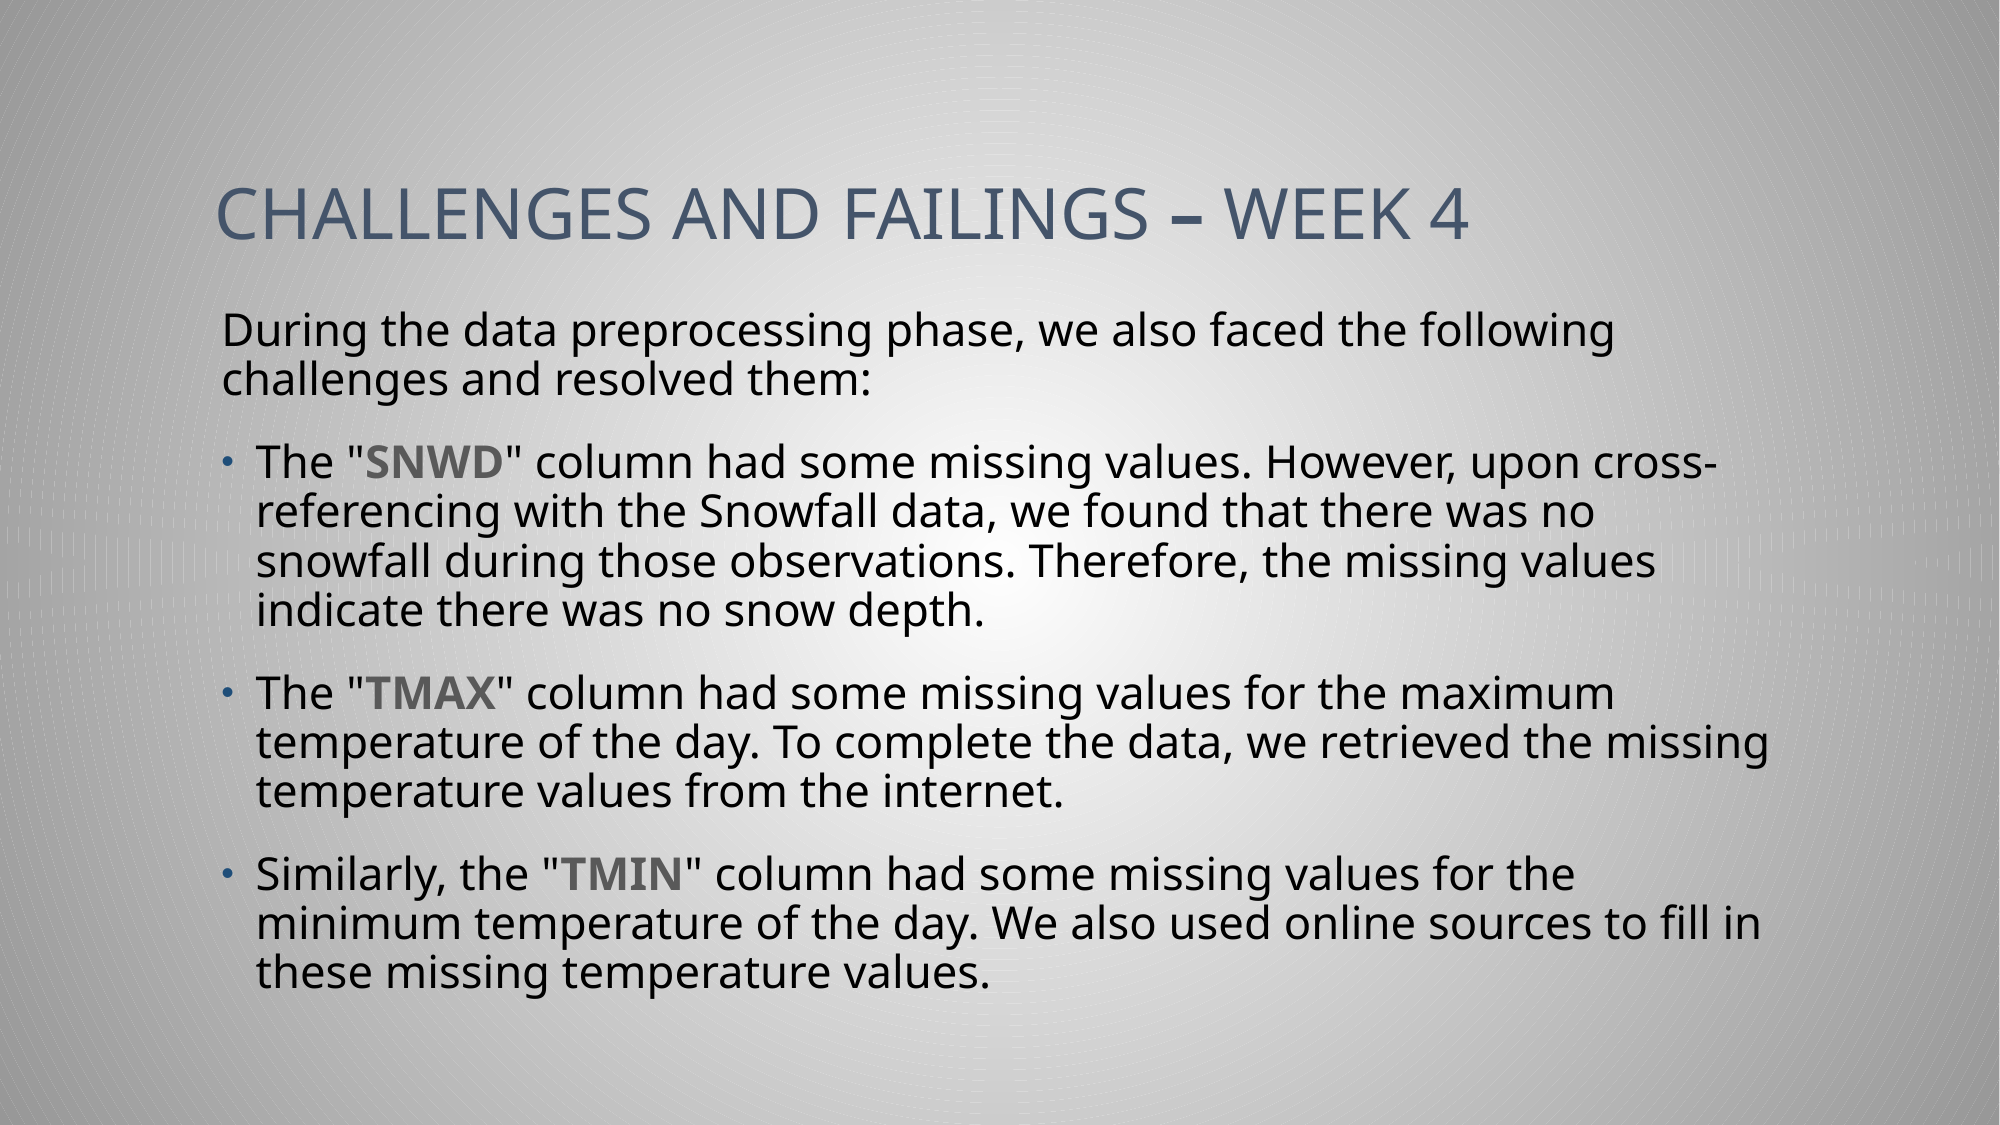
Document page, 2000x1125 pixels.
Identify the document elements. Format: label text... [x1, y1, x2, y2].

list During the data preprocessing phase, we also faced the following challenges and resolved them: The "SNWD" column had some missing values. However, upon cross-referencing with the Snowfall data, we found that there was no snowfall during those observations. Therefore, the missing values indicate there was no snow depth. The "TMAX" column had some missing values for the maximum temperature of the day. To complete the data, we retrieved the missing temperature values from the internet. Similarly, the "TMIN" column had some missing values for the minimum temperature of the day. We also used online sources to fill in these missing temperature values. [199, 299, 1800, 1013]
title Challenges and failings – Week 4 [199, 45, 1800, 263]
